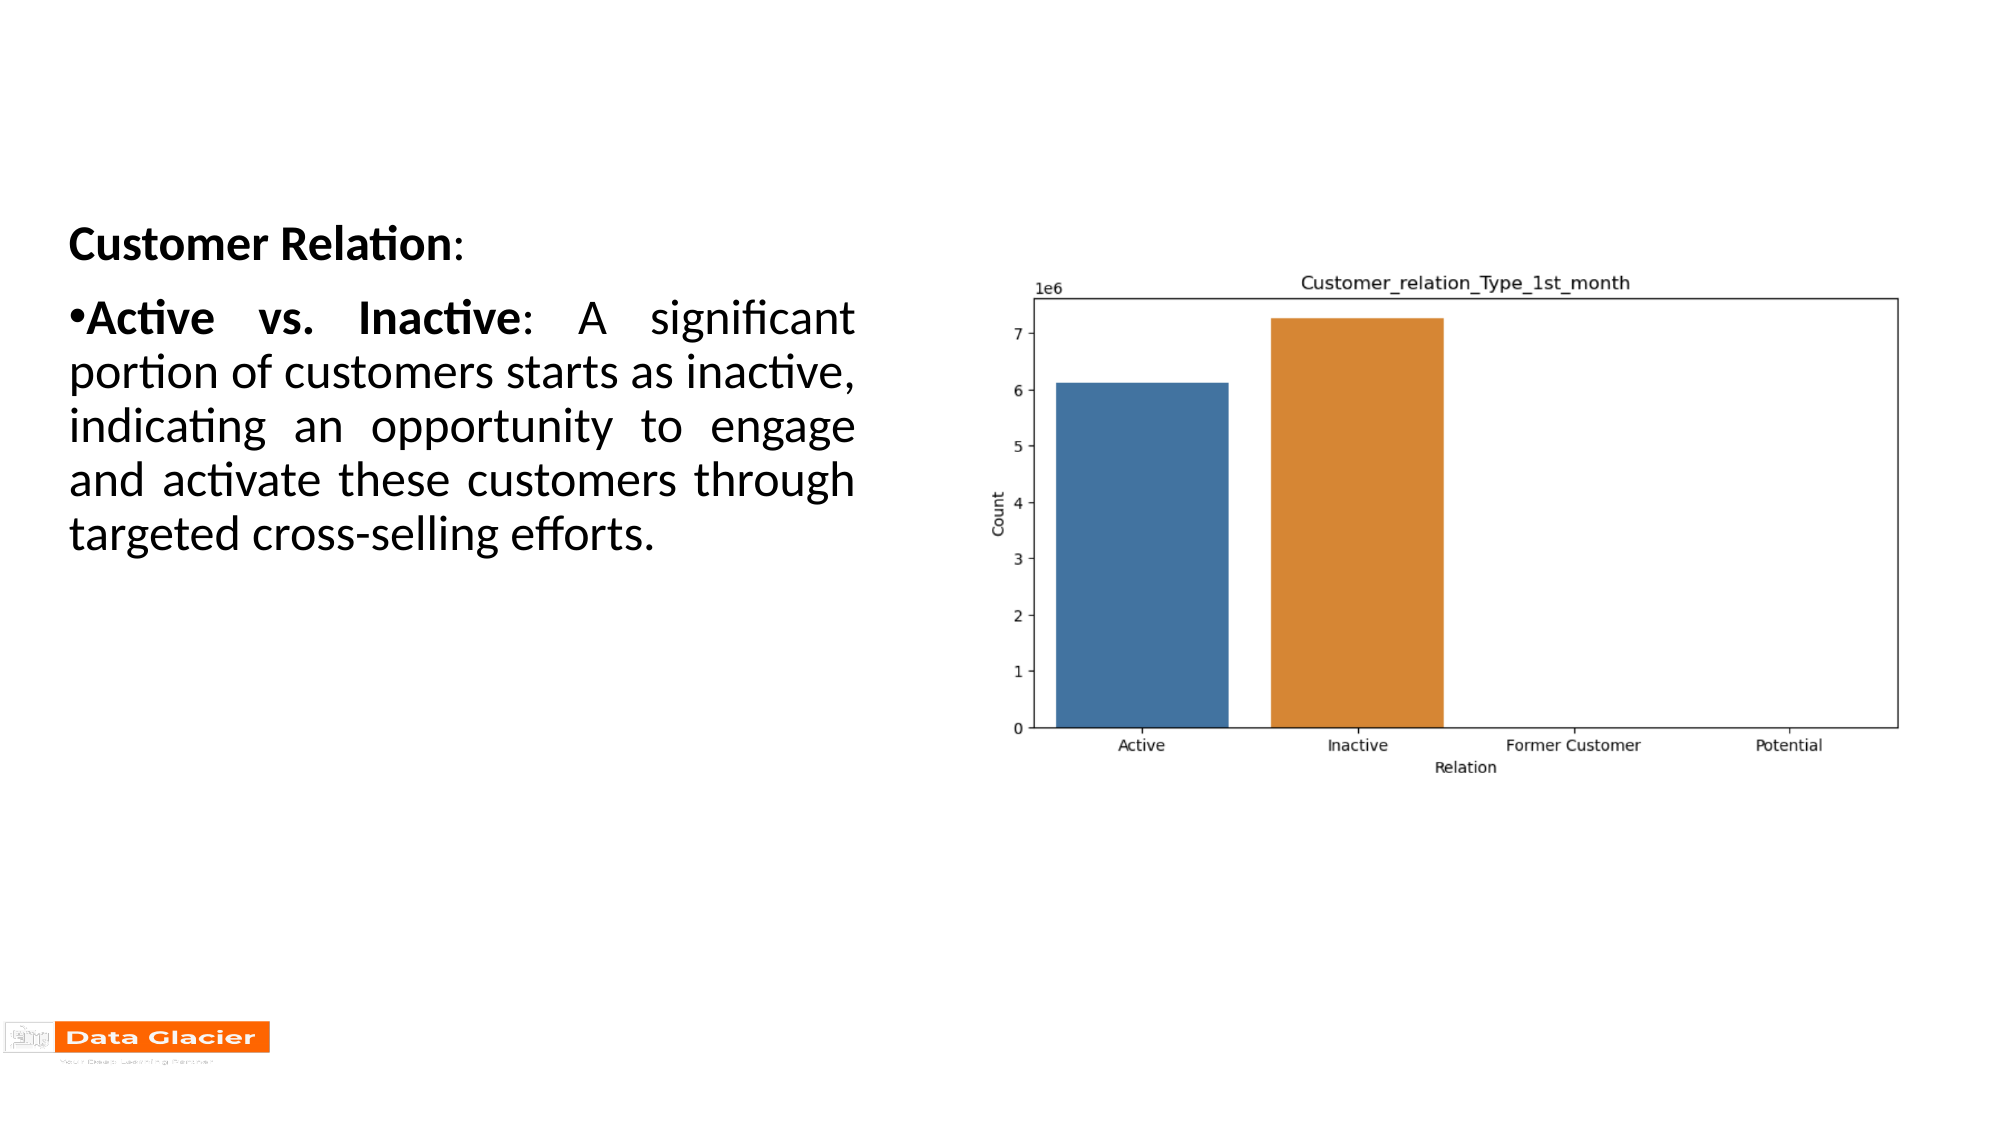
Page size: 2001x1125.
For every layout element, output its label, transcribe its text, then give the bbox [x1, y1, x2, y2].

picture [971, 256, 1947, 782]
picture [0, 961, 272, 1125]
subtitle Customer Relation: Active vs. Inactive: A significant portion of customers starts as inactive, indicating an opportunity to engage and activate these customers through targeted cross-selling efforts. [53, 209, 872, 869]
